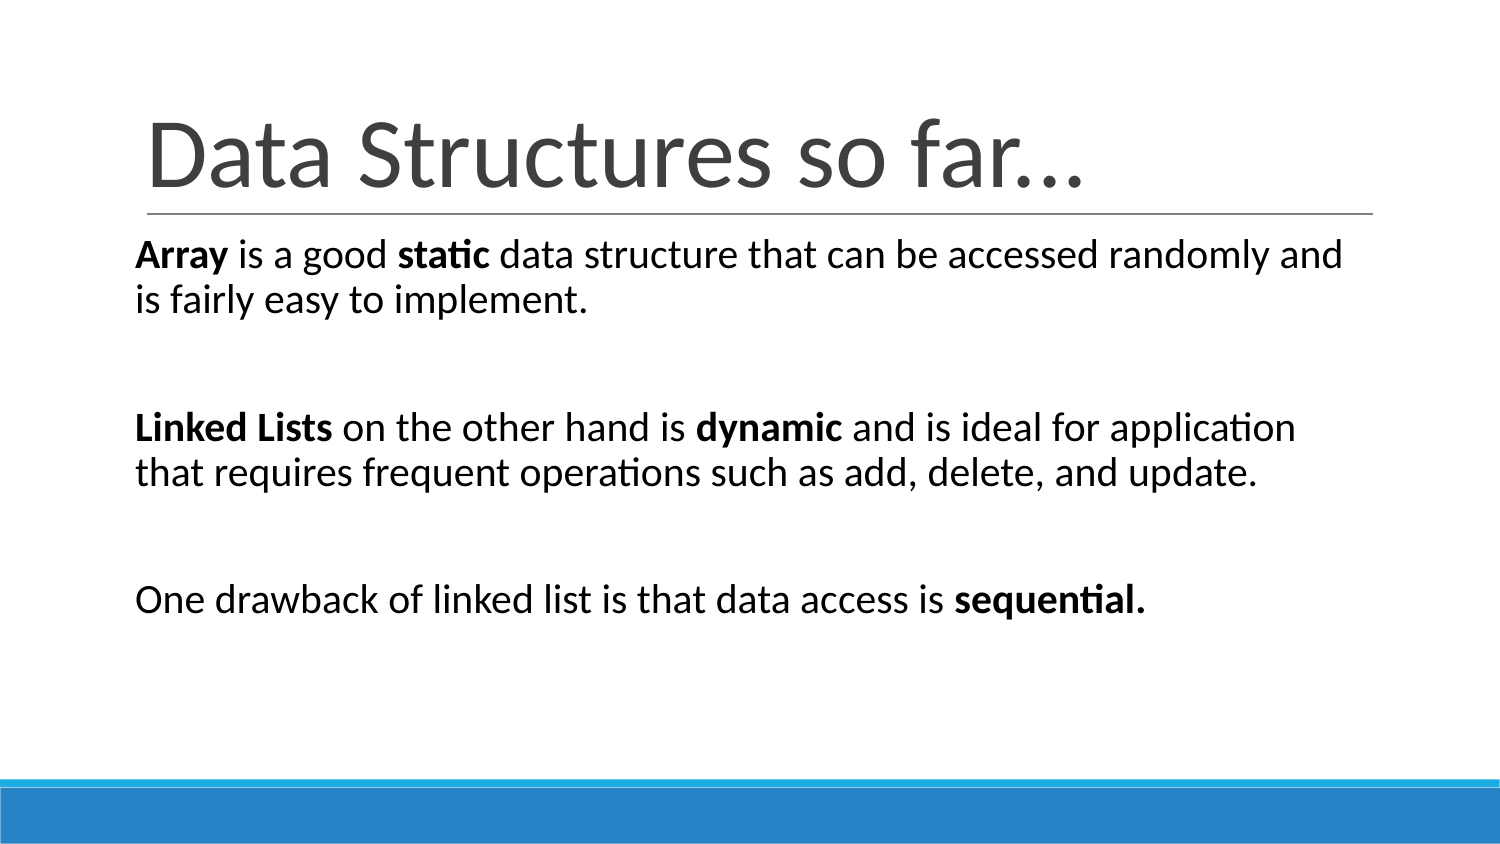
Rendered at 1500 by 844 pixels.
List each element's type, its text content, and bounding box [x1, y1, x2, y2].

list Array is a good static data structure that can be accessed randomly and is fairly easy to implement. Linked Lists on the other hand is dynamic and is ideal for application that requires frequent operations such as add, delete, and update. One drawback of linked list is that data access is sequential. [135, 227, 1373, 723]
title Data Structures so far... [135, 35, 1373, 214]
